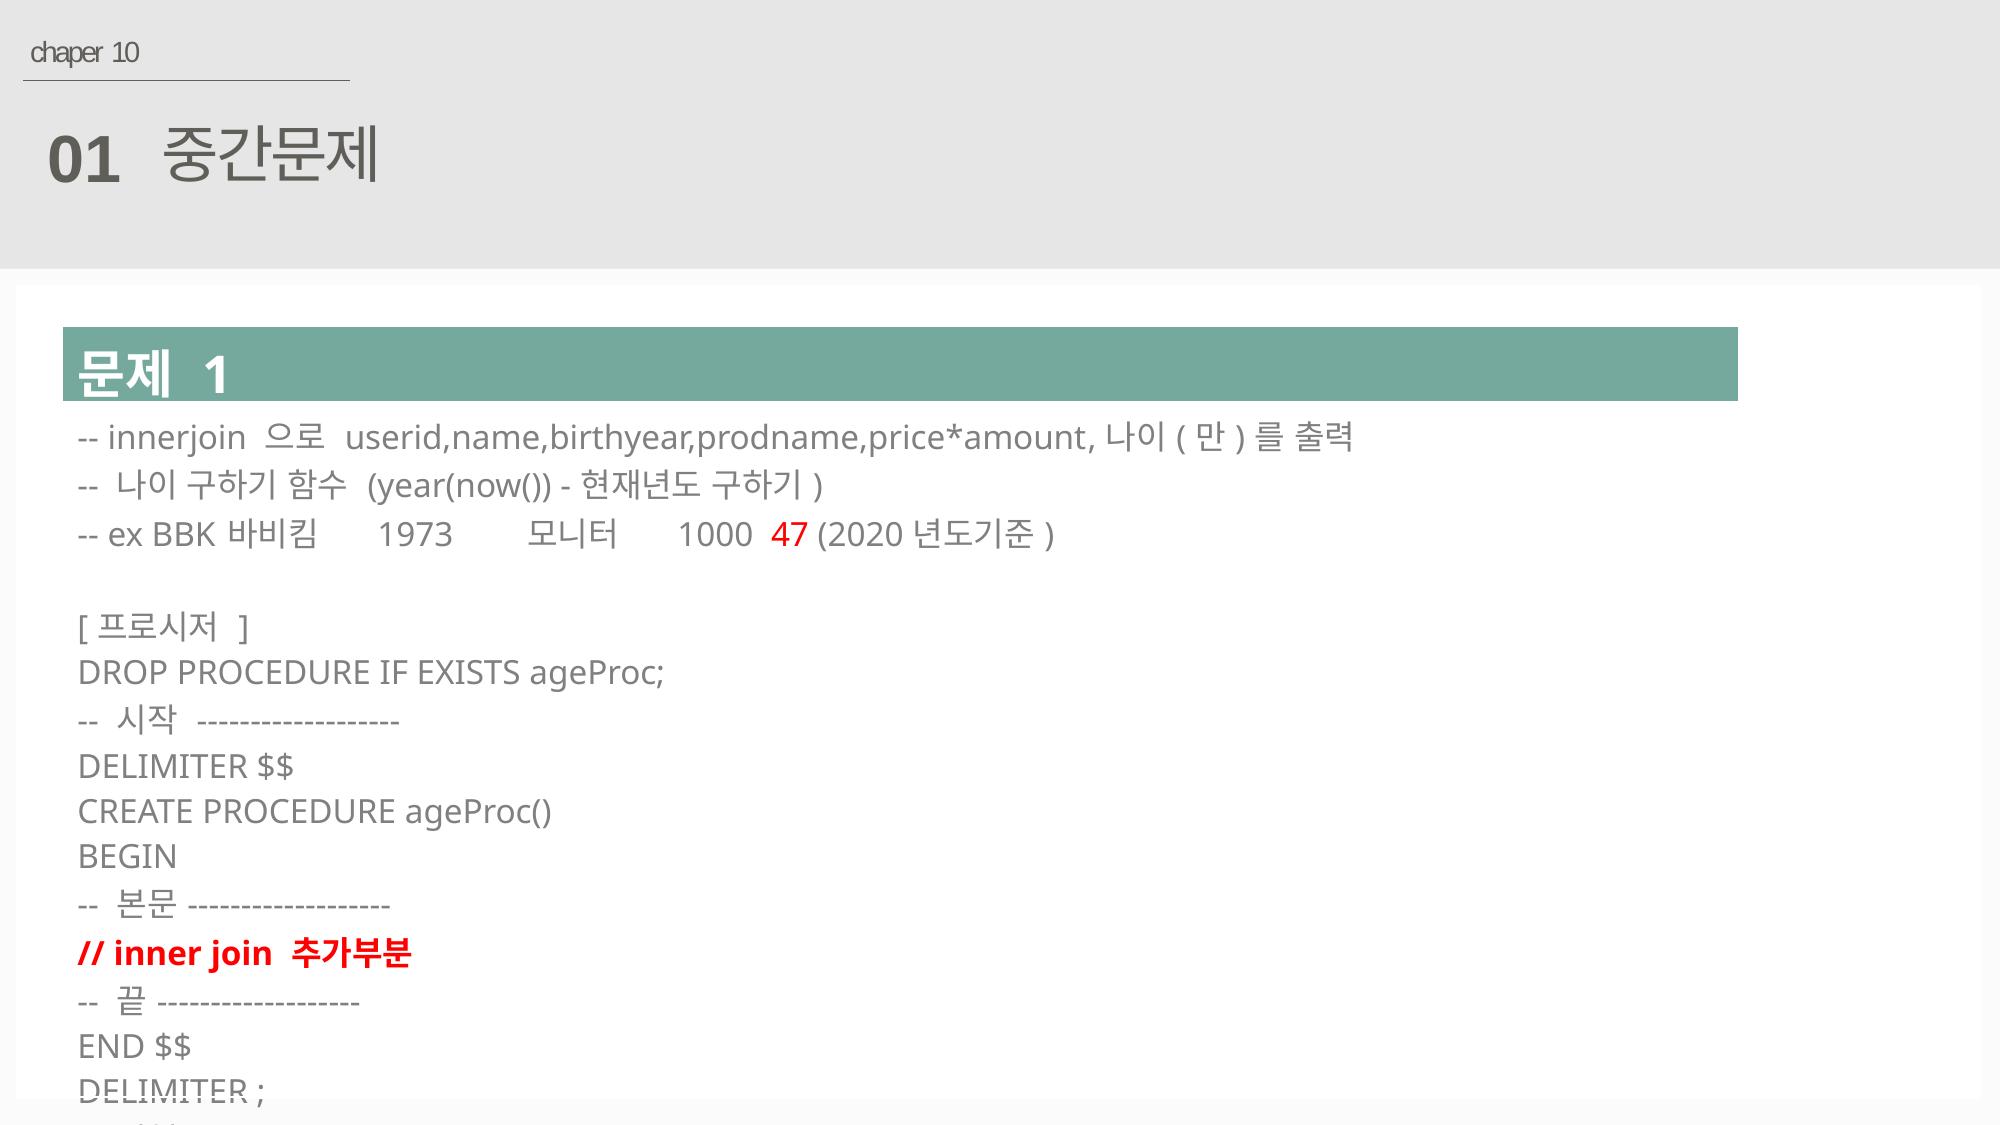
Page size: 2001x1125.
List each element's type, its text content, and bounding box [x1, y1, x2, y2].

text_box 중간문제 [146, 107, 398, 198]
text_box chaper 10 [15, 25, 156, 76]
table_header 문제 1 [63, 327, 1738, 401]
text_box 01 [32, 108, 137, 204]
text_box [16, 285, 1981, 1099]
table_cell -- innerjoin 으로 userid,name,birthyear,prodname,price*amount,나이(만)를 출력 -- 나이 구하기 함수 (year(now()) -현재년도 구하기) -- ex BBK 바비킴 1973 모니터 1000 47 (2020년도기준) [프로시저 ] DROP PROCEDURE IF EXISTS ageProc; -- 시작 ------------------- DELIMITER $$ CREATE PROCEDURE ageProc() BEGIN -- 본문------------------- // inner join 추가부분 -- 끝------------------- END $$ DELIMITER ; -- 실행------------------- call ageProc(); [63, 406, 1738, 1096]
text_box [0, 0, 2000, 270]
